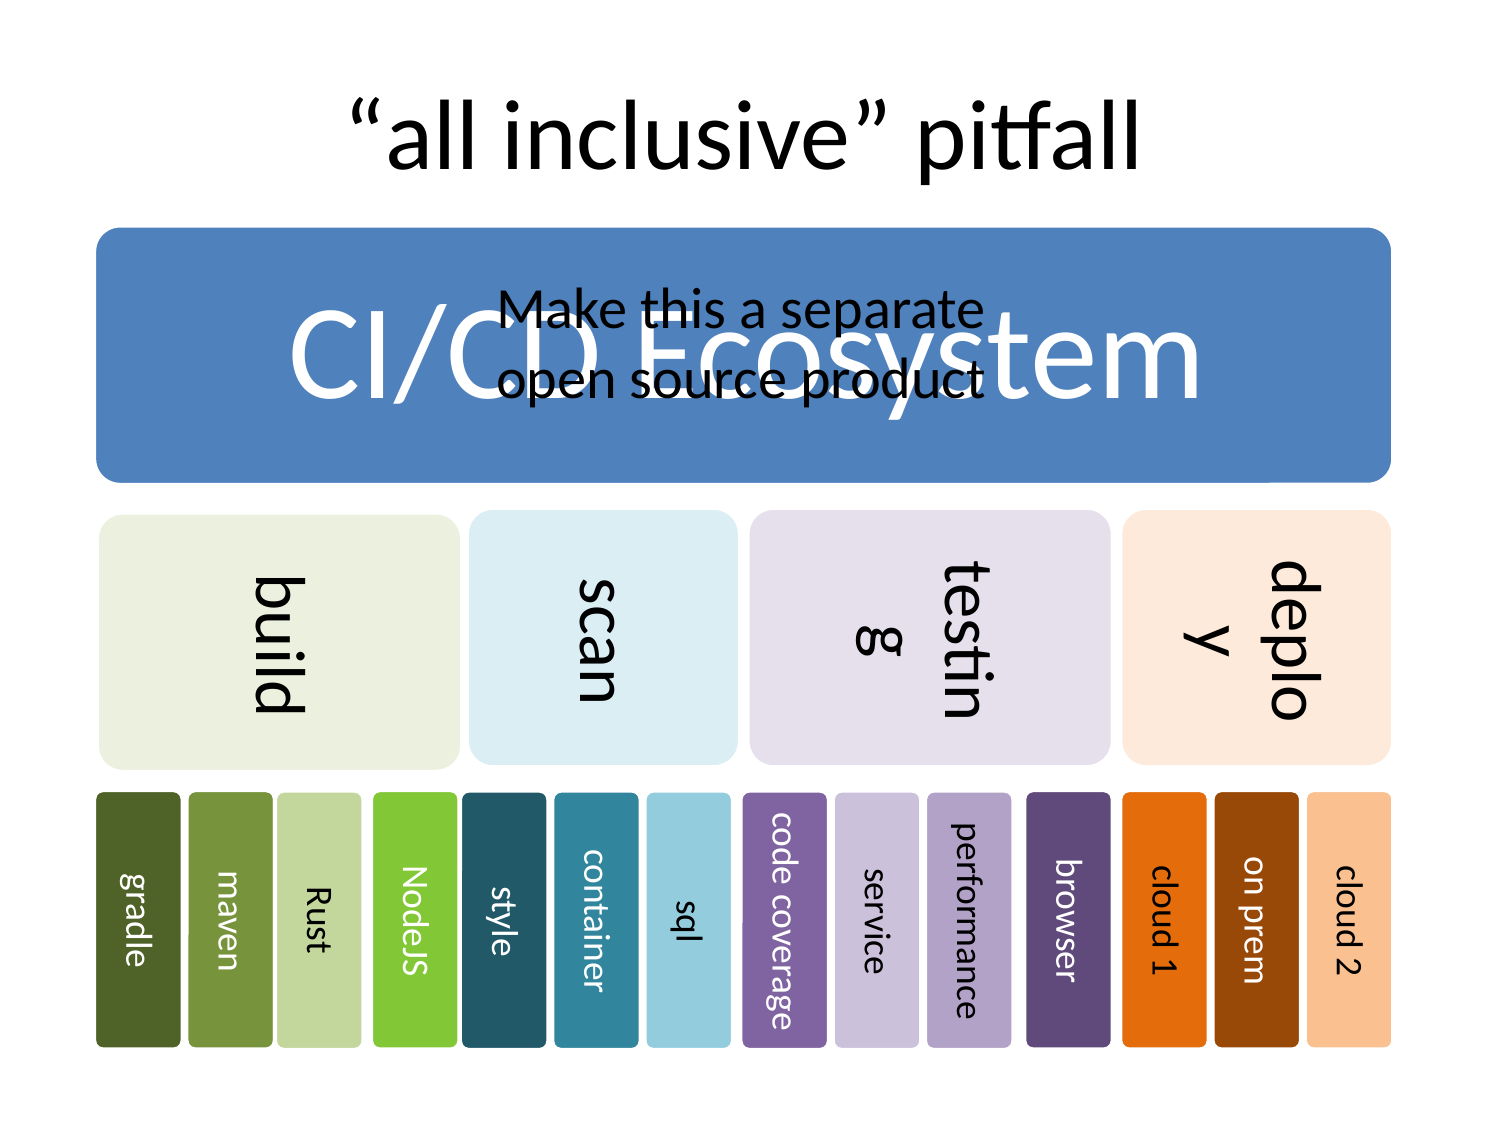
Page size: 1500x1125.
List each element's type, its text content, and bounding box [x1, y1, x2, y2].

text_box “all inclusive” pitfall [74, 62, 1413, 198]
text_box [93, 224, 1394, 1051]
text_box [274, 790, 364, 1051]
